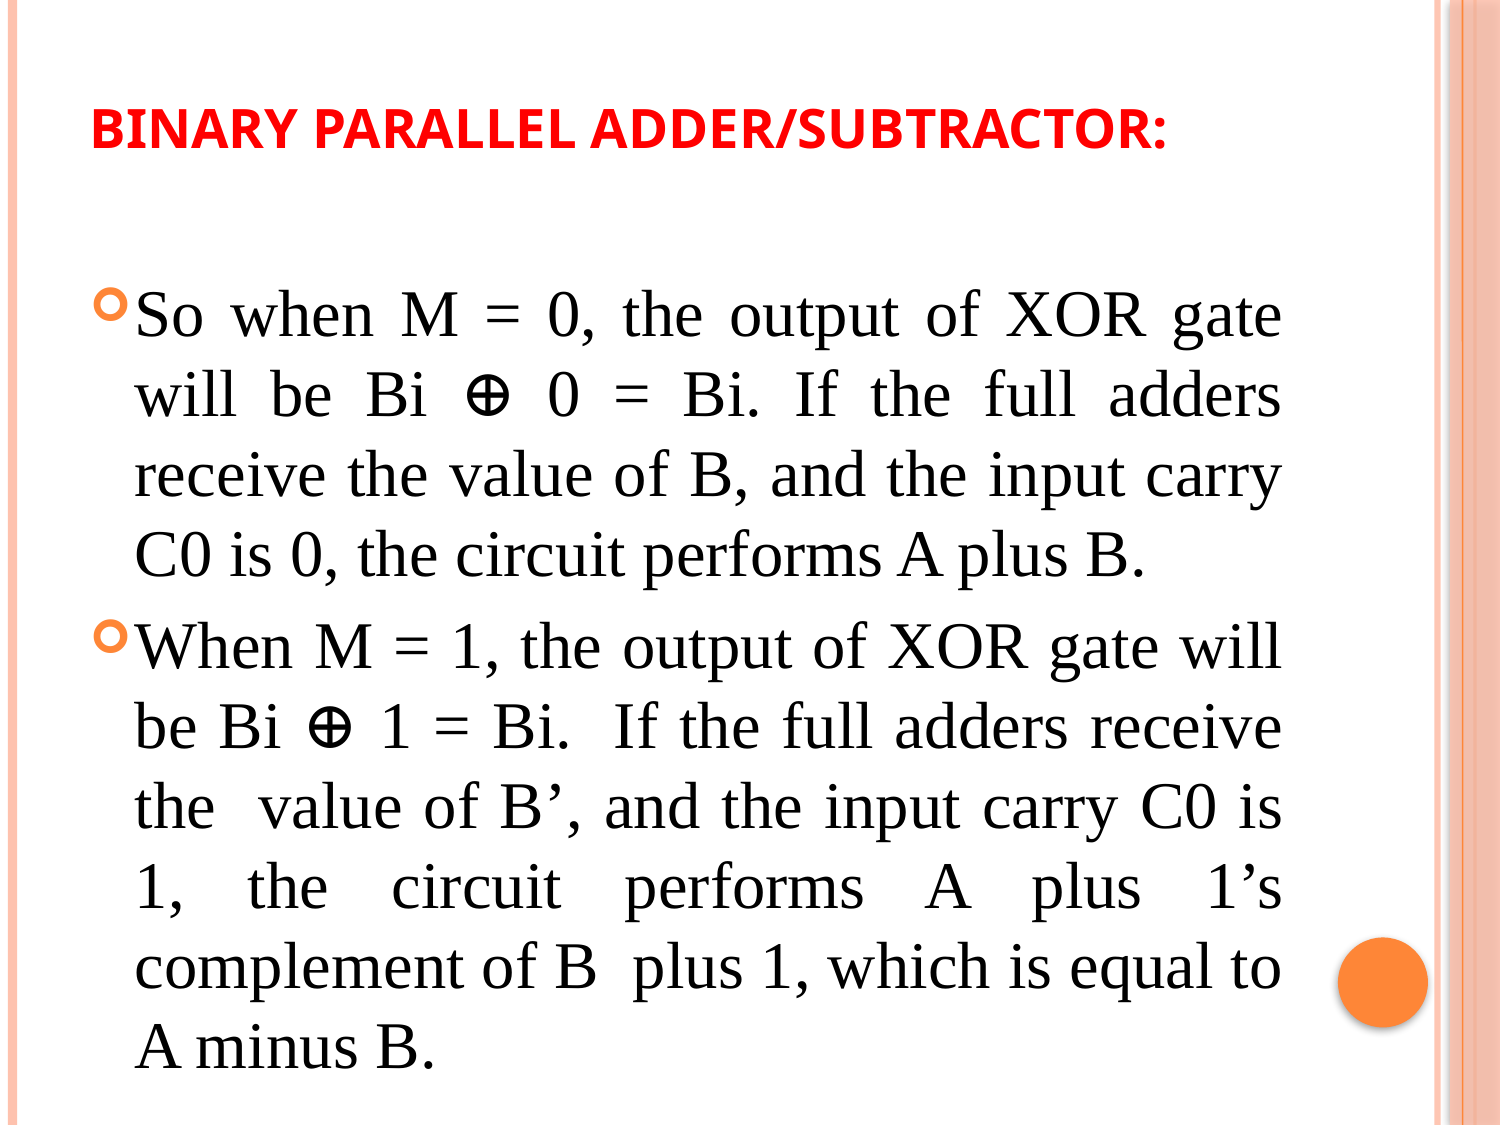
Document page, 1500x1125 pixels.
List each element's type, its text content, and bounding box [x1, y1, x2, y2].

title Binary Parallel Adder/Subtractor: [75, 45, 1300, 233]
list So when M = 0, the output of XOR gate will be Bi ⊕ 0 = Bi. If the full adders receive the value of B, and the input carry C0 is 0, the circuit performs A plus B. When M = 1, the output of XOR gate will be Bi ⊕ 1 = Bi. If the full adders receive the value of B’, and the input carry C0 is 1, the circuit performs A plus 1’s complement of B plus 1, which is equal to A minus B. [75, 262, 1300, 1062]
